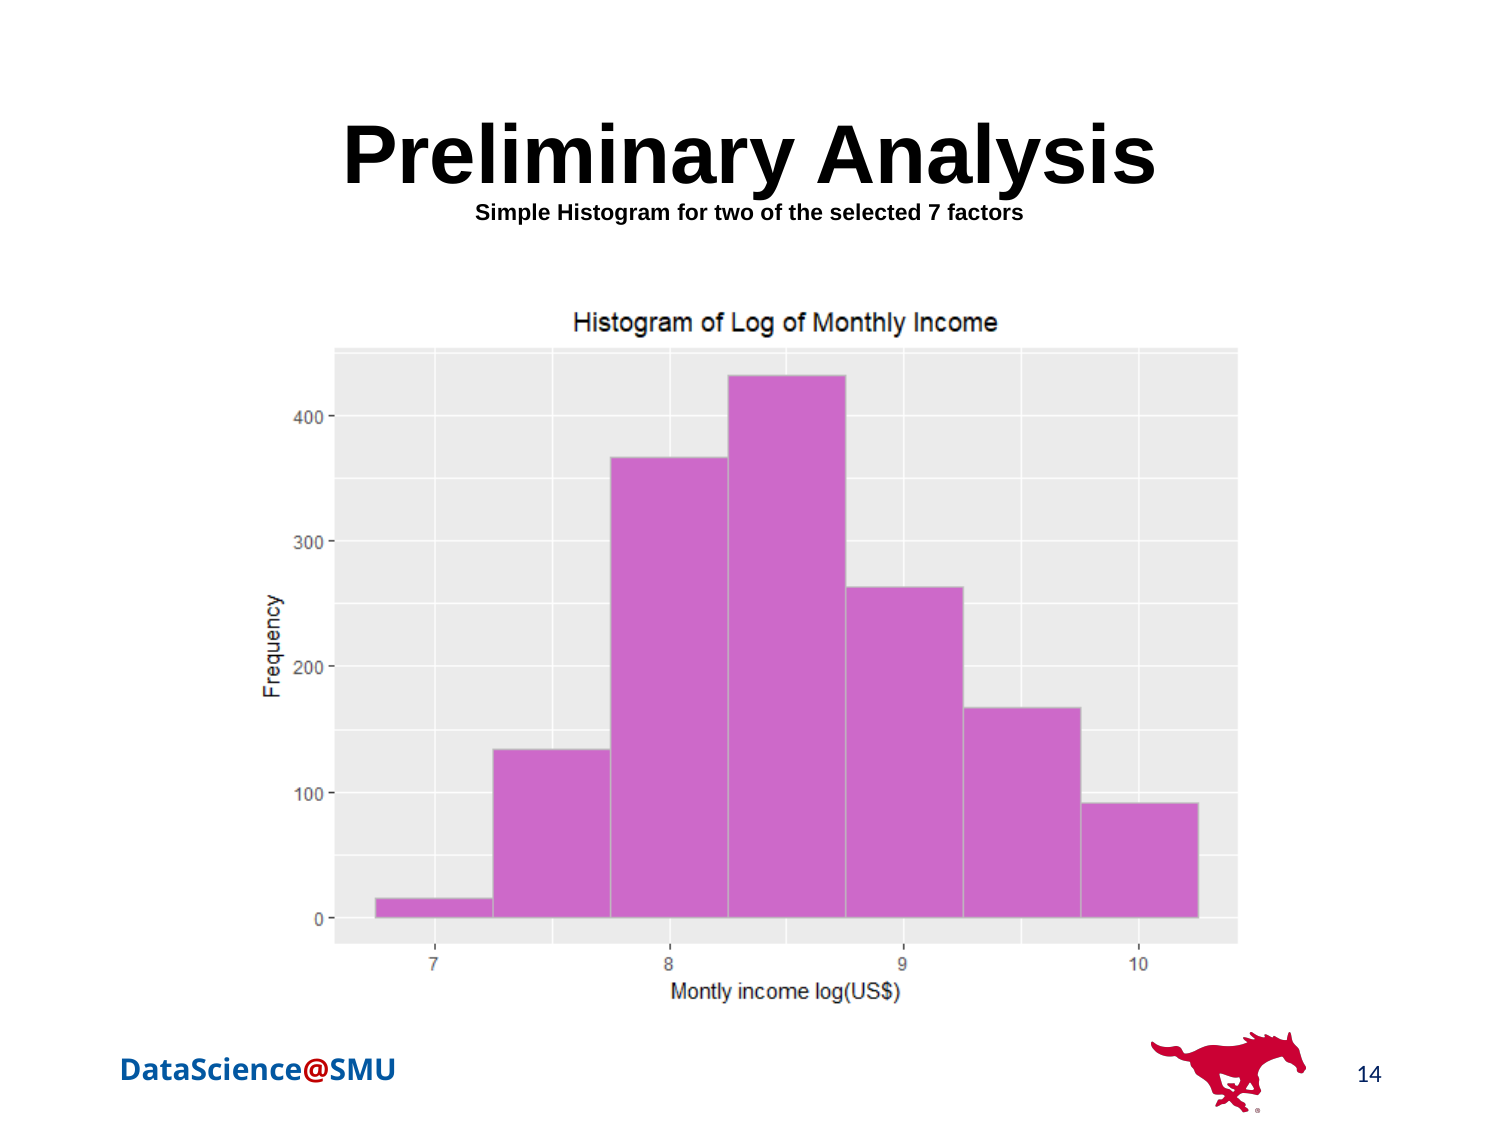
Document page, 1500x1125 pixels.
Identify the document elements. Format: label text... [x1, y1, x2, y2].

slide_number 14 [1059, 1042, 1397, 1103]
title Preliminary Analysis Simple Histogram for two of the selected 7 factors [103, 59, 1397, 278]
picture [1151, 1032, 1306, 1042]
picture [1151, 1103, 1306, 1113]
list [250, 299, 1250, 1014]
